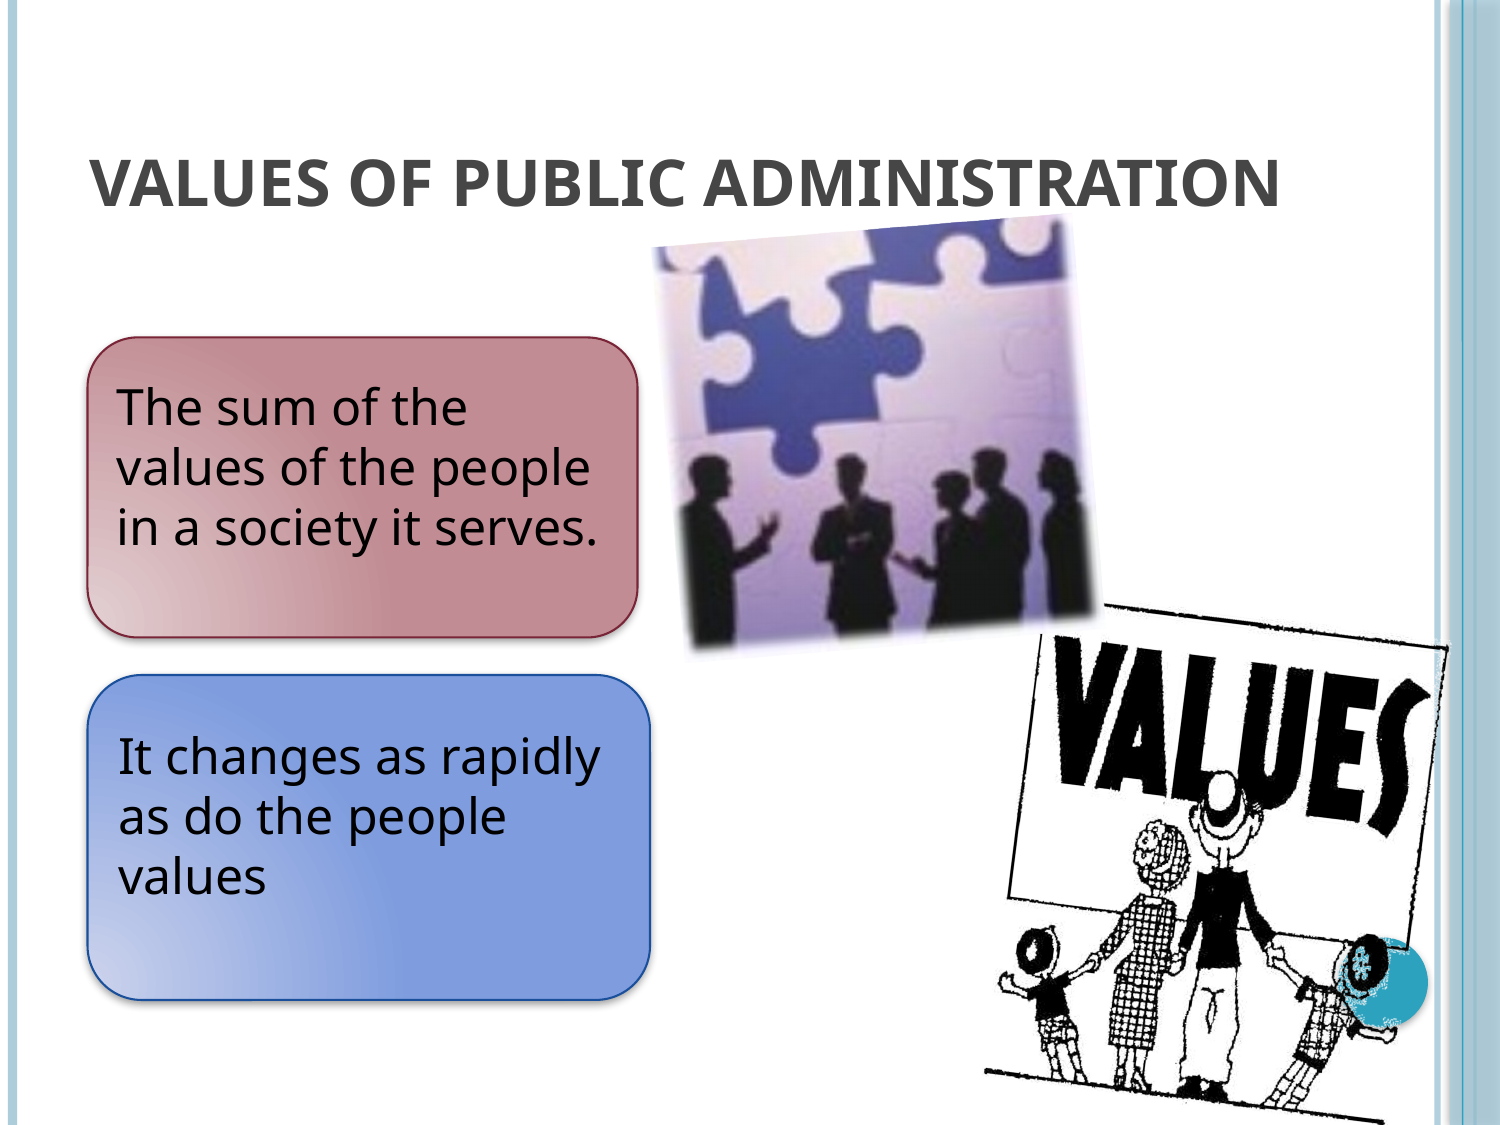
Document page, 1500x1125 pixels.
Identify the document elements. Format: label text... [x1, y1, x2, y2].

title values of public administration [75, 45, 1300, 233]
text_box It changes as rapidly as do the people values [86, 673, 652, 1002]
text_box The sum of the values of the people in a society it serves. [86, 336, 639, 639]
picture [651, 213, 1452, 1125]
